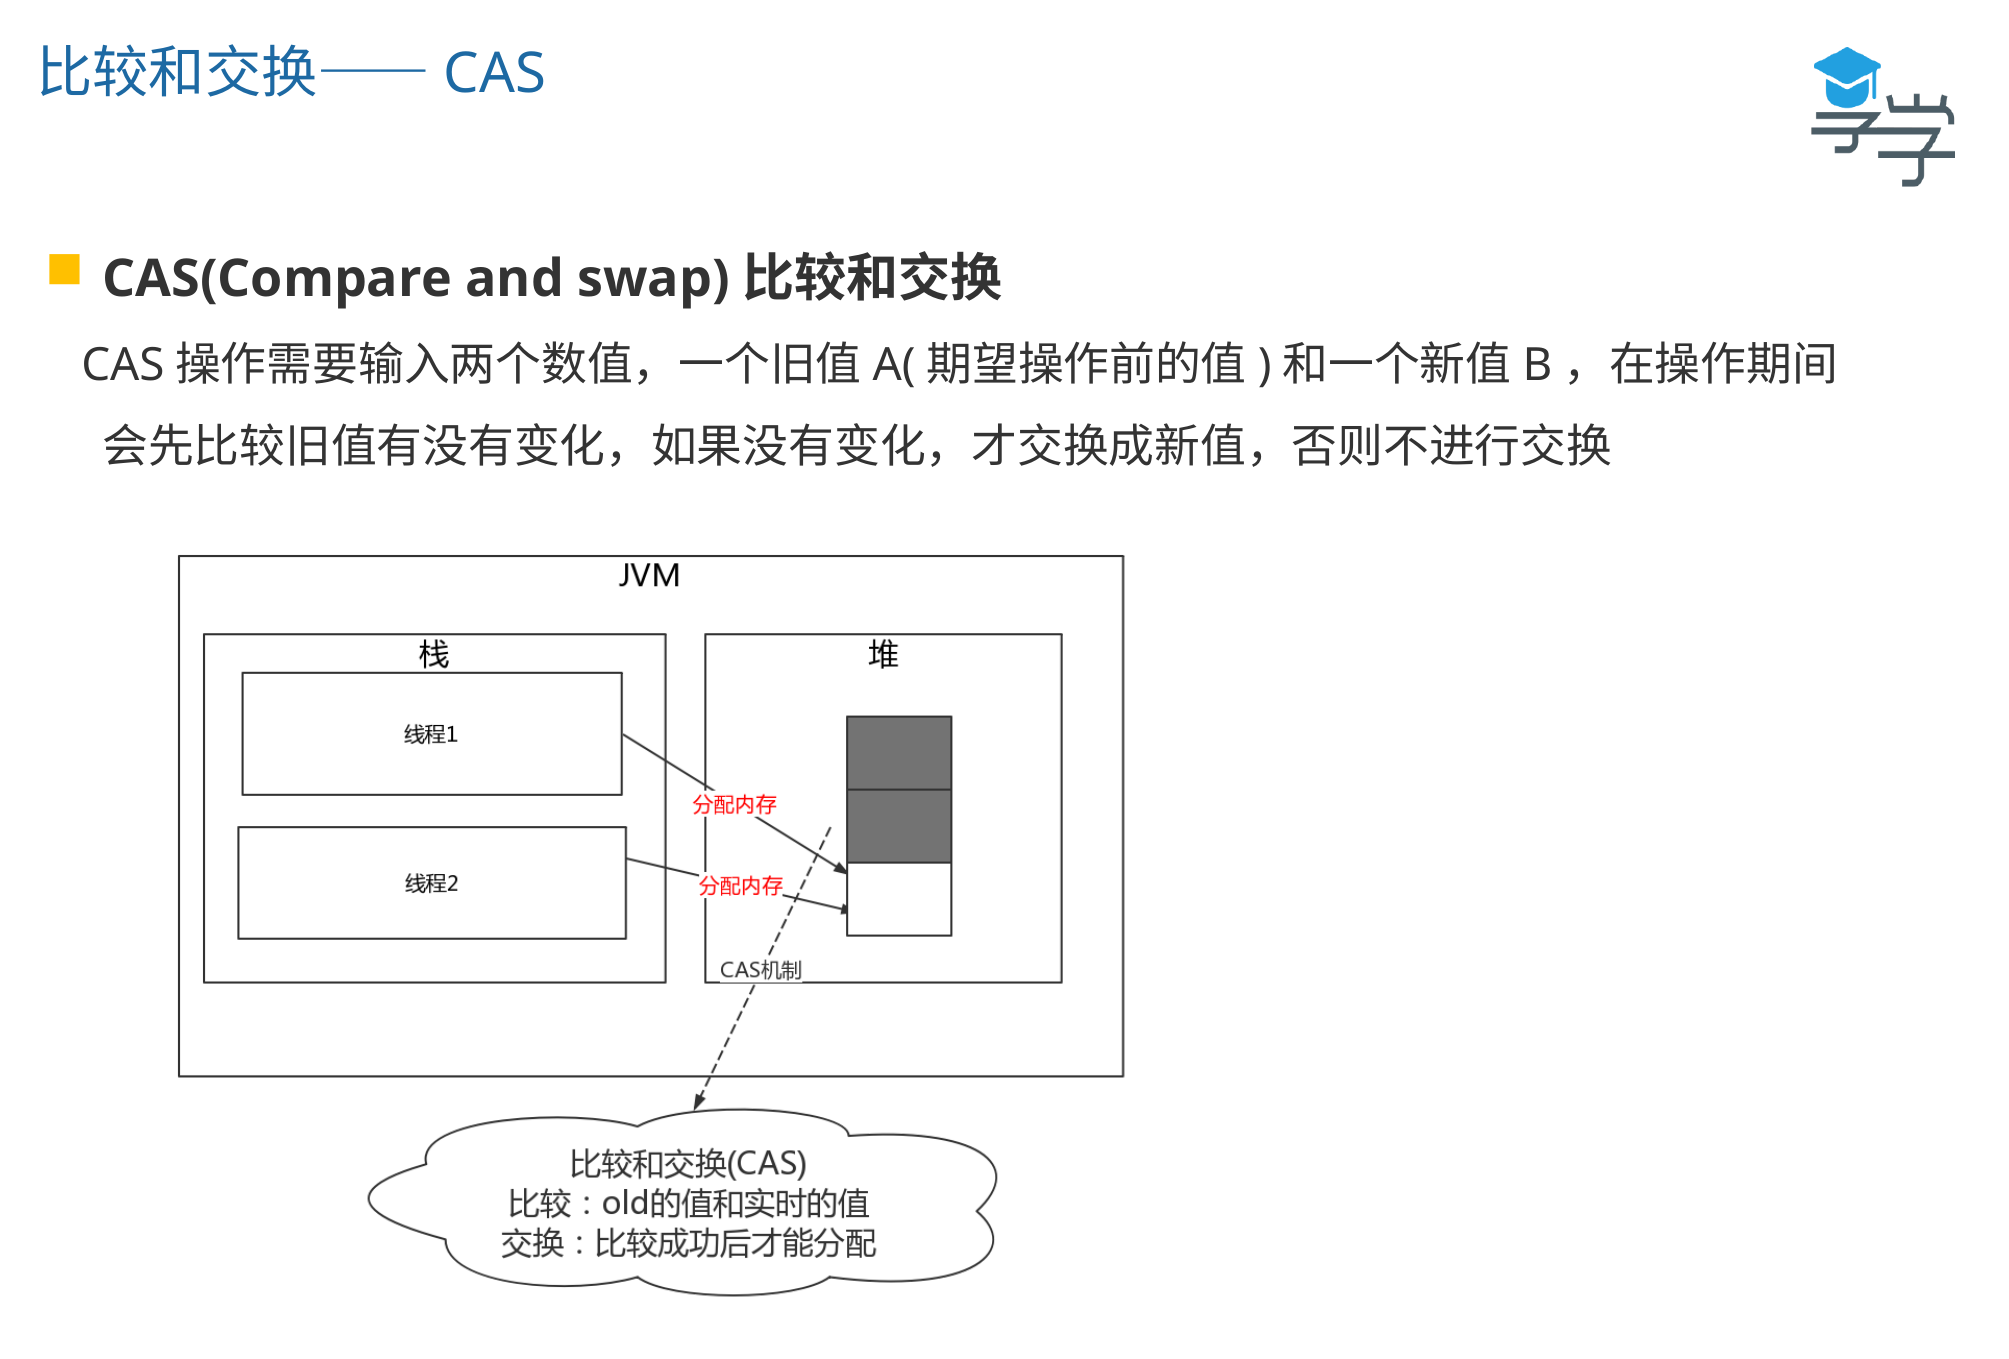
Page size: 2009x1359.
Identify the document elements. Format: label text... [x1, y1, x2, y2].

text_box 比较和交换——CAS [36, 36, 878, 104]
picture [1806, 24, 1960, 209]
picture [129, 506, 1188, 1359]
text_box CAS(Compare and swap)比较和交换 CAS操作需要输入两个数值，一个旧值A(期望操作前的值)和一个新值B，在操作期间会先比较旧值有没有变化，如果没有变化，才交换成新值，否则不进行交换 [29, 205, 1894, 480]
